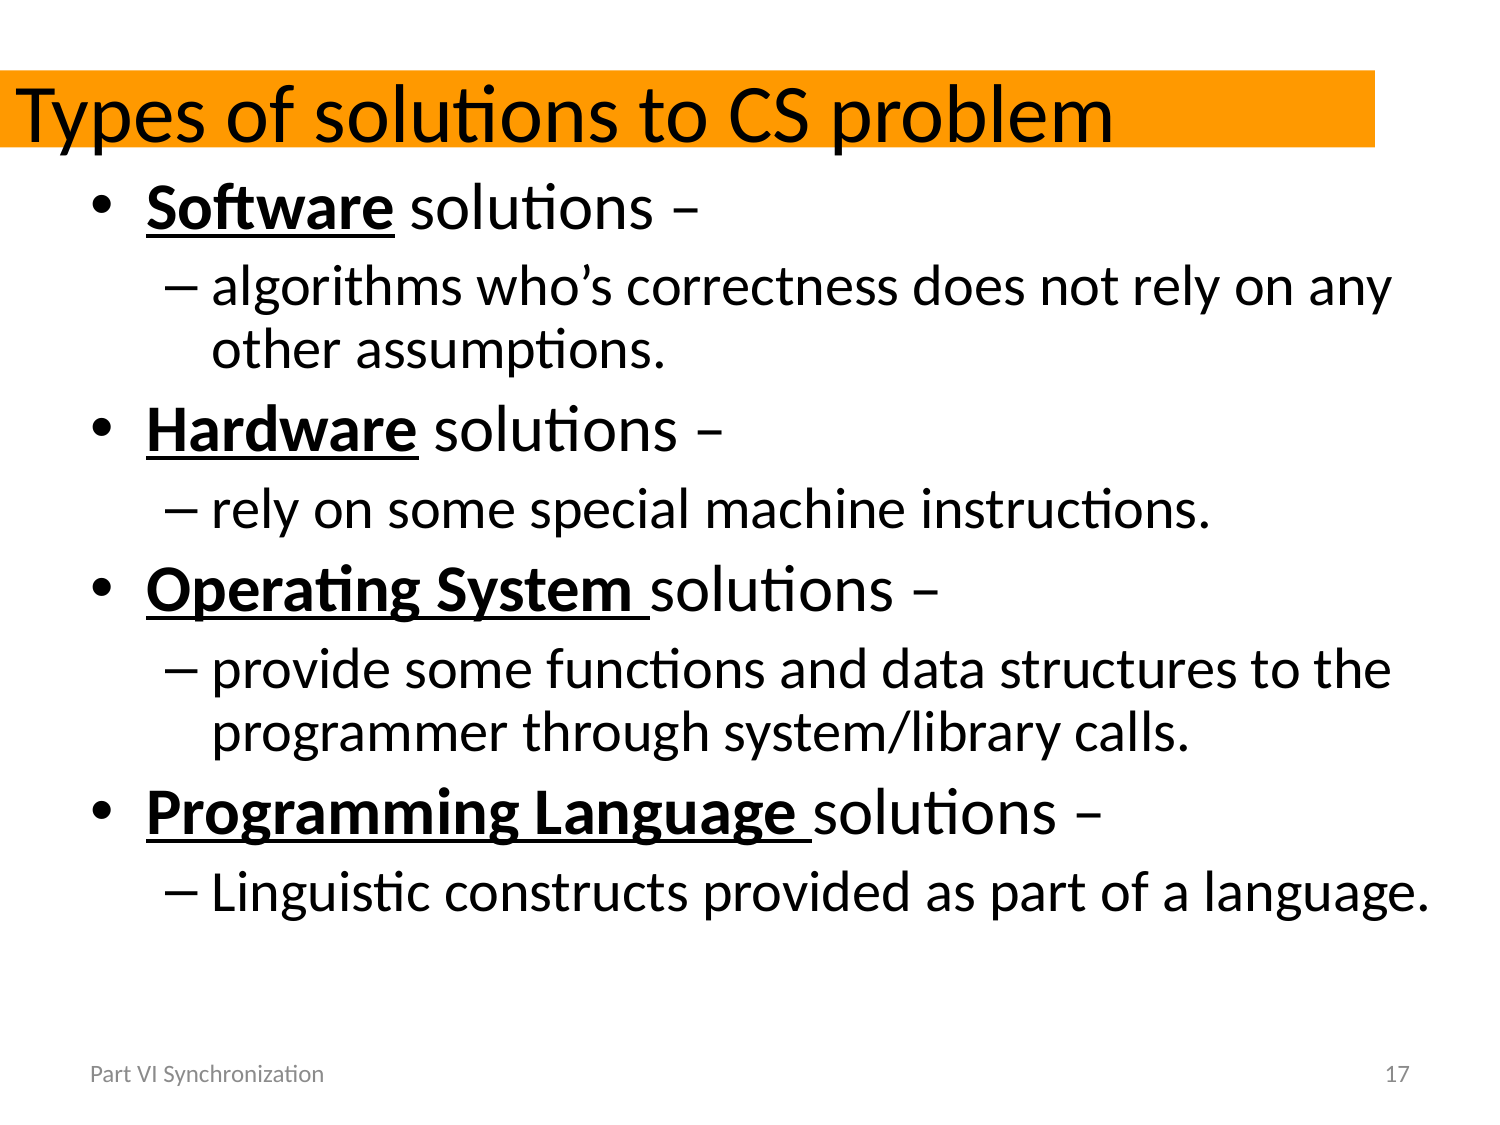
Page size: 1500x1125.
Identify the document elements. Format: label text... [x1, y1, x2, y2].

title Types of solutions to CS problem [0, 70, 1376, 148]
slide_number 17 [1074, 1042, 1425, 1103]
list Software solutions – algorithms who’s correctness does not rely on any other assumptions. Hardware solutions – rely on some special machine instructions. Operating System solutions – provide some functions and data structures to the programmer through system/library calls. Programming Language solutions – Linguistic constructs provided as part of a language. [74, 163, 1500, 1006]
footer Part VI Synchronization [75, 1042, 425, 1103]
